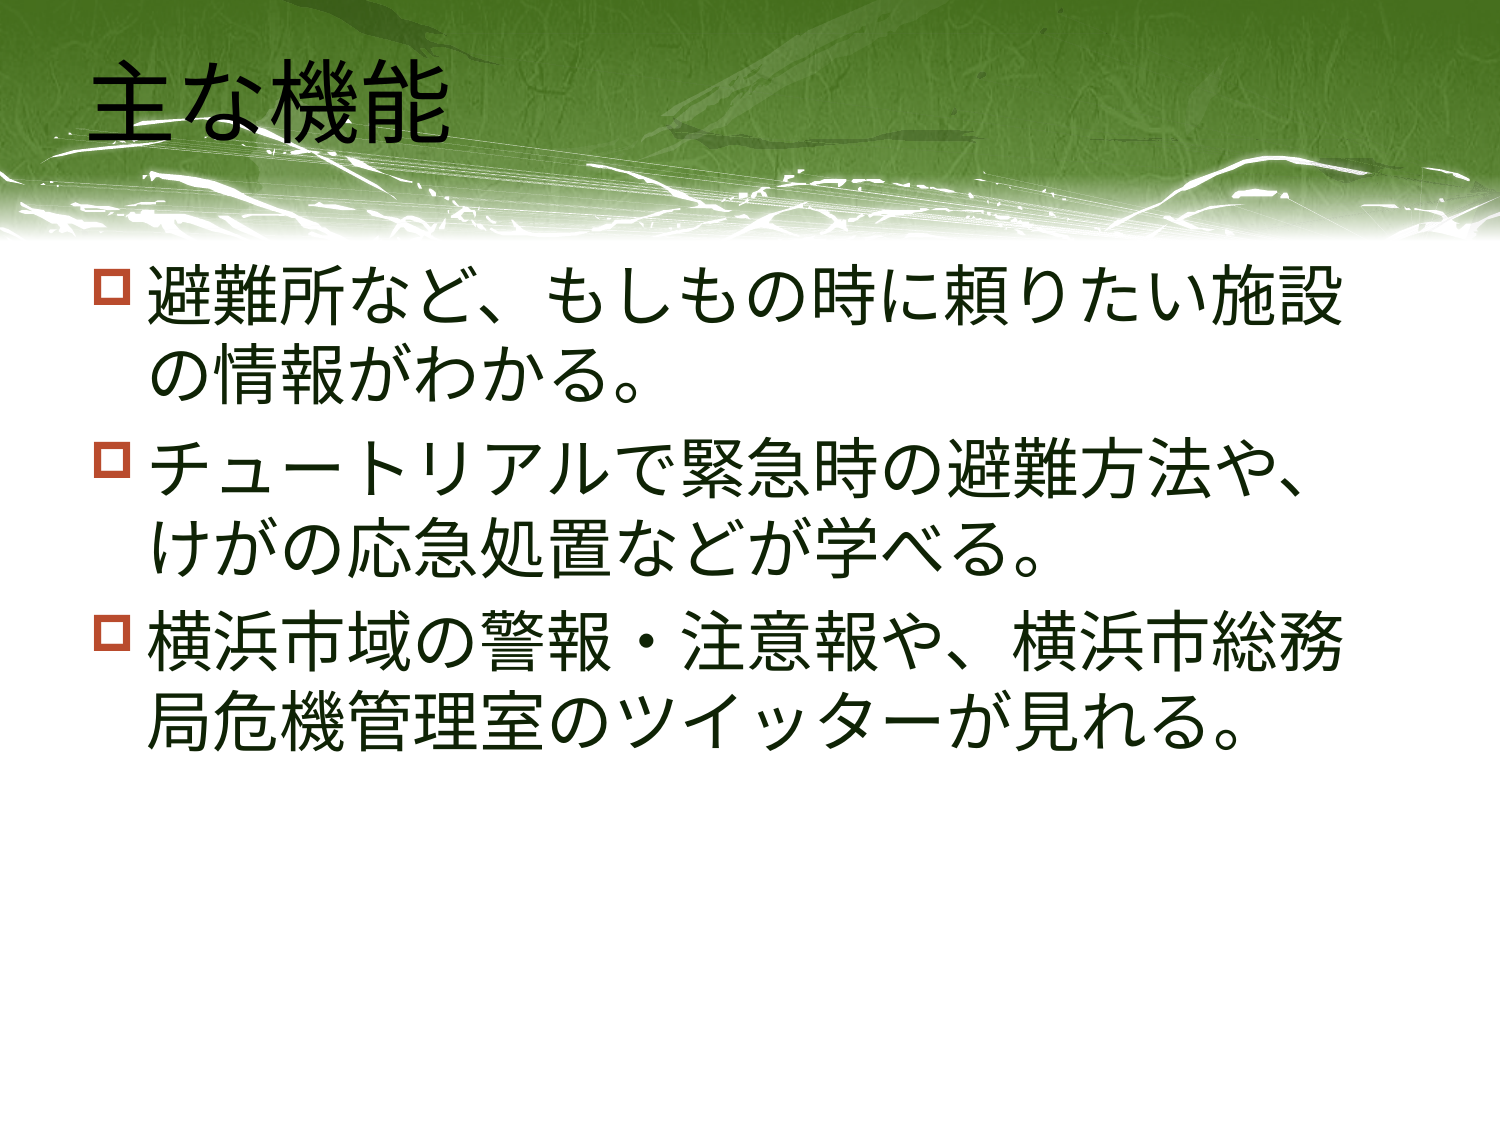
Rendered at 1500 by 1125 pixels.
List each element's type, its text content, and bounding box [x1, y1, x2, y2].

list 避難所など、もしもの時に頼りたい施設の情報がわかる。 チュートリアルで緊急時の避難方法や、けがの応急処置などが学べる。 横浜市域の警報・注意報や、横浜市総務局危機管理室のツイッターが見れる。 [75, 246, 1425, 1005]
title 主な機能 [70, 35, 1421, 164]
